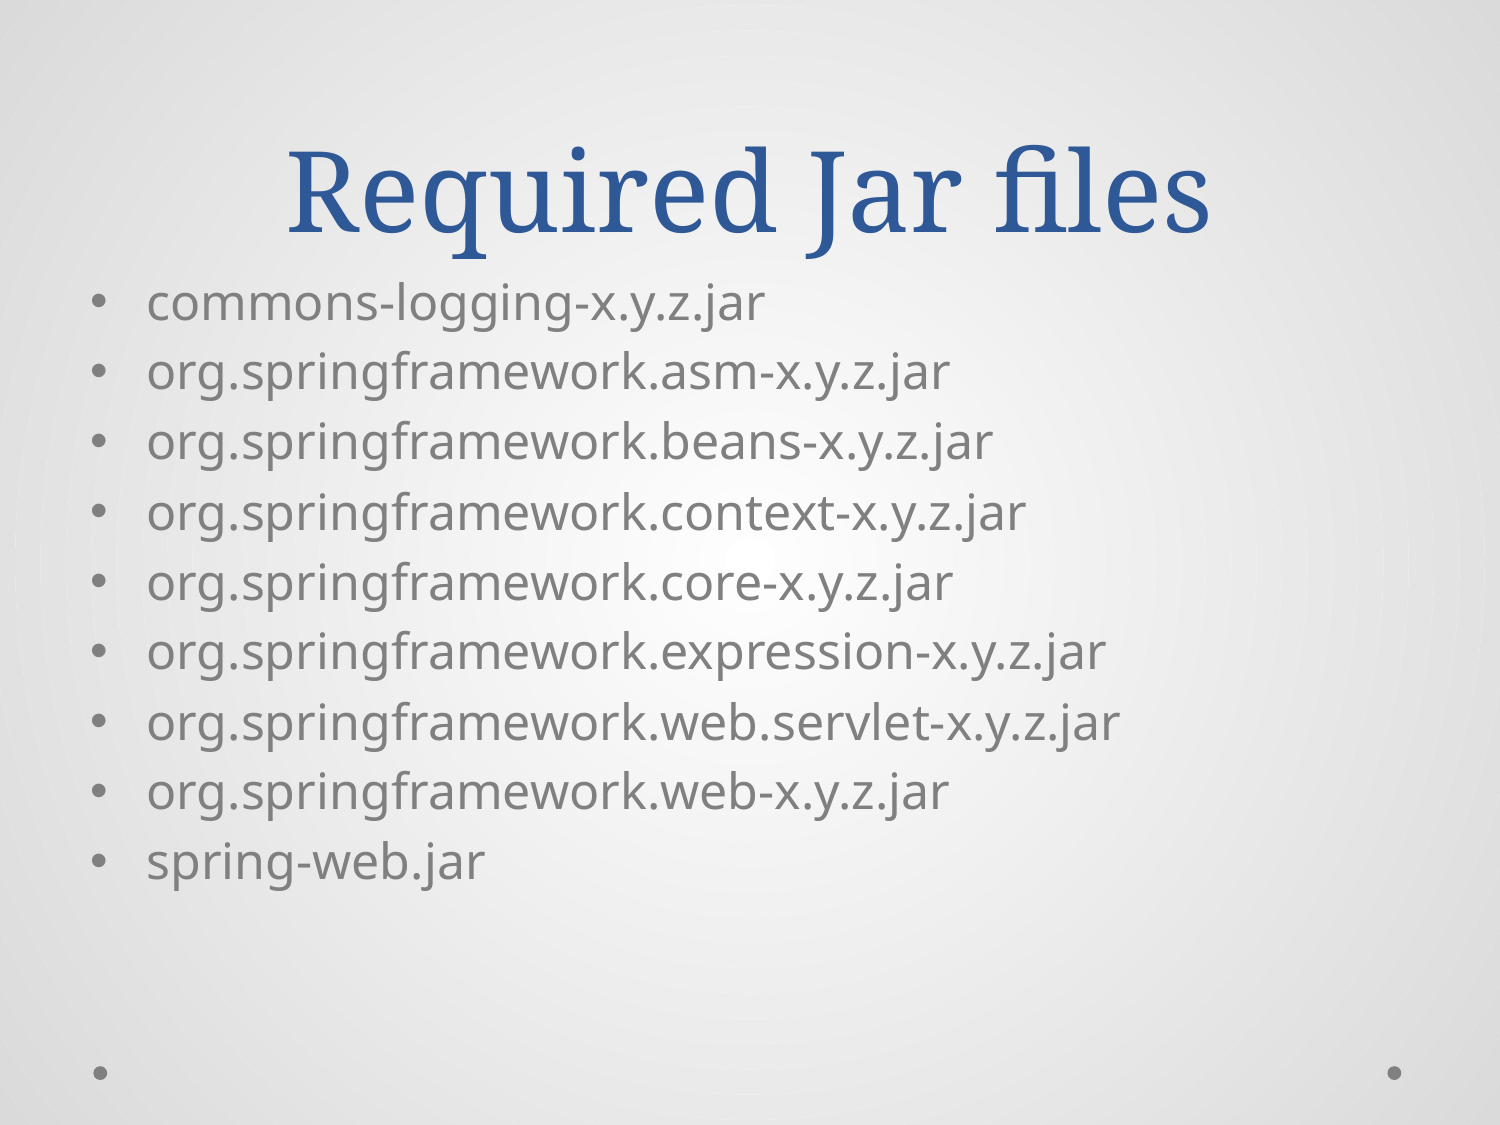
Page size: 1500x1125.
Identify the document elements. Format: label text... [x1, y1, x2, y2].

title Required Jar files [75, 0, 1425, 262]
list commons-logging-x.y.z.jar org.springframework.asm-x.y.z.jar org.springframework.beans-x.y.z.jar org.springframework.context-x.y.z.jar org.springframework.core-x.y.z.jar org.springframework.expression-x.y.z.jar org.springframework.web.servlet-x.y.z.jar org.springframework.web-x.y.z.jar spring-web.jar [75, 262, 1425, 1005]
